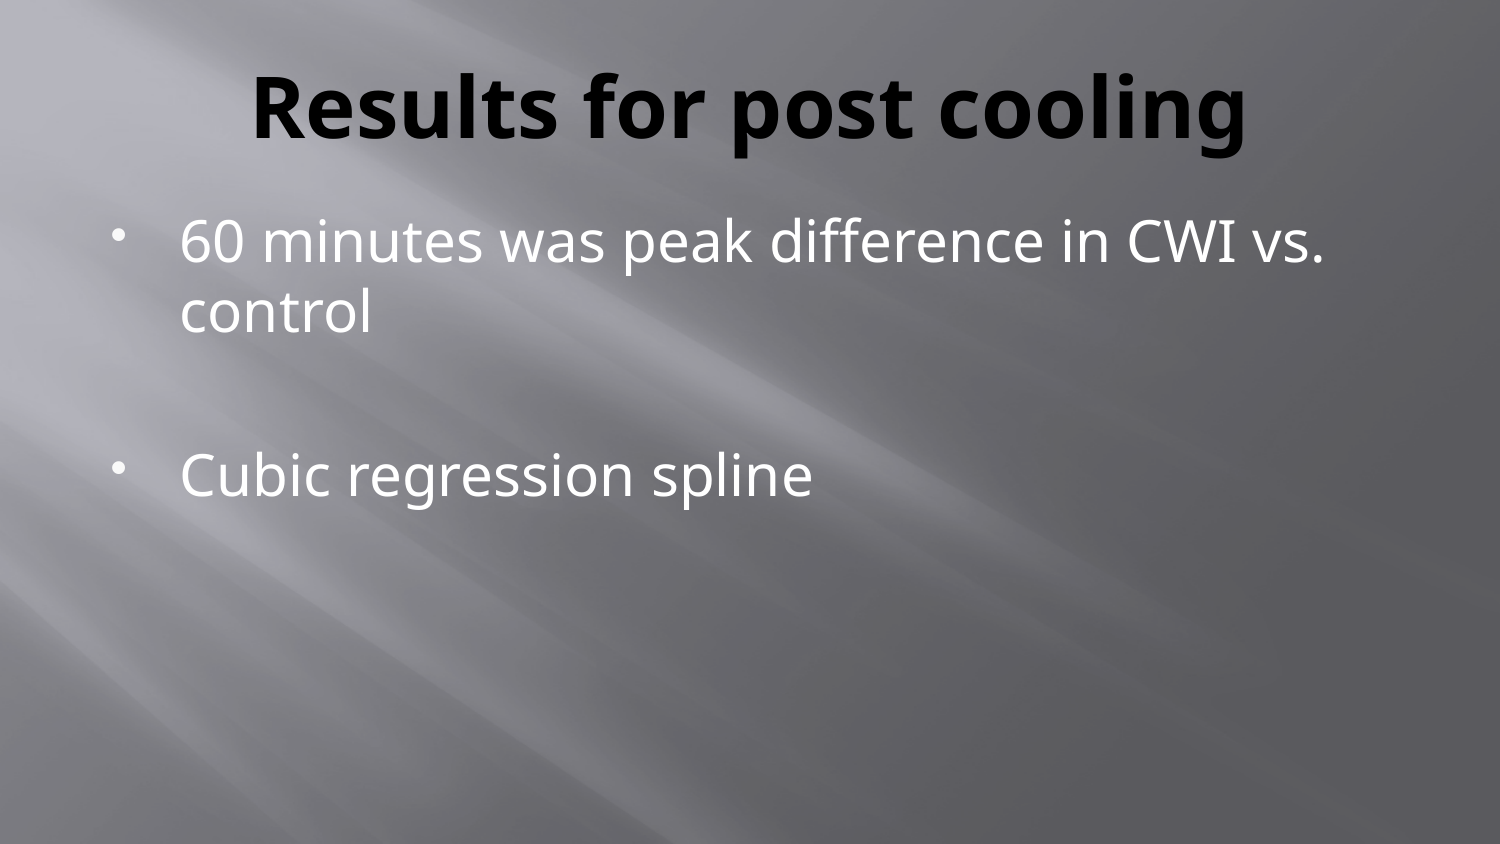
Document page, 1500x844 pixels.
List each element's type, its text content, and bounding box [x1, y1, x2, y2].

title Results for post cooling [75, 33, 1425, 175]
list 60 minutes was peak difference in CWI vs. control Cubic regression spline [75, 196, 1425, 777]
